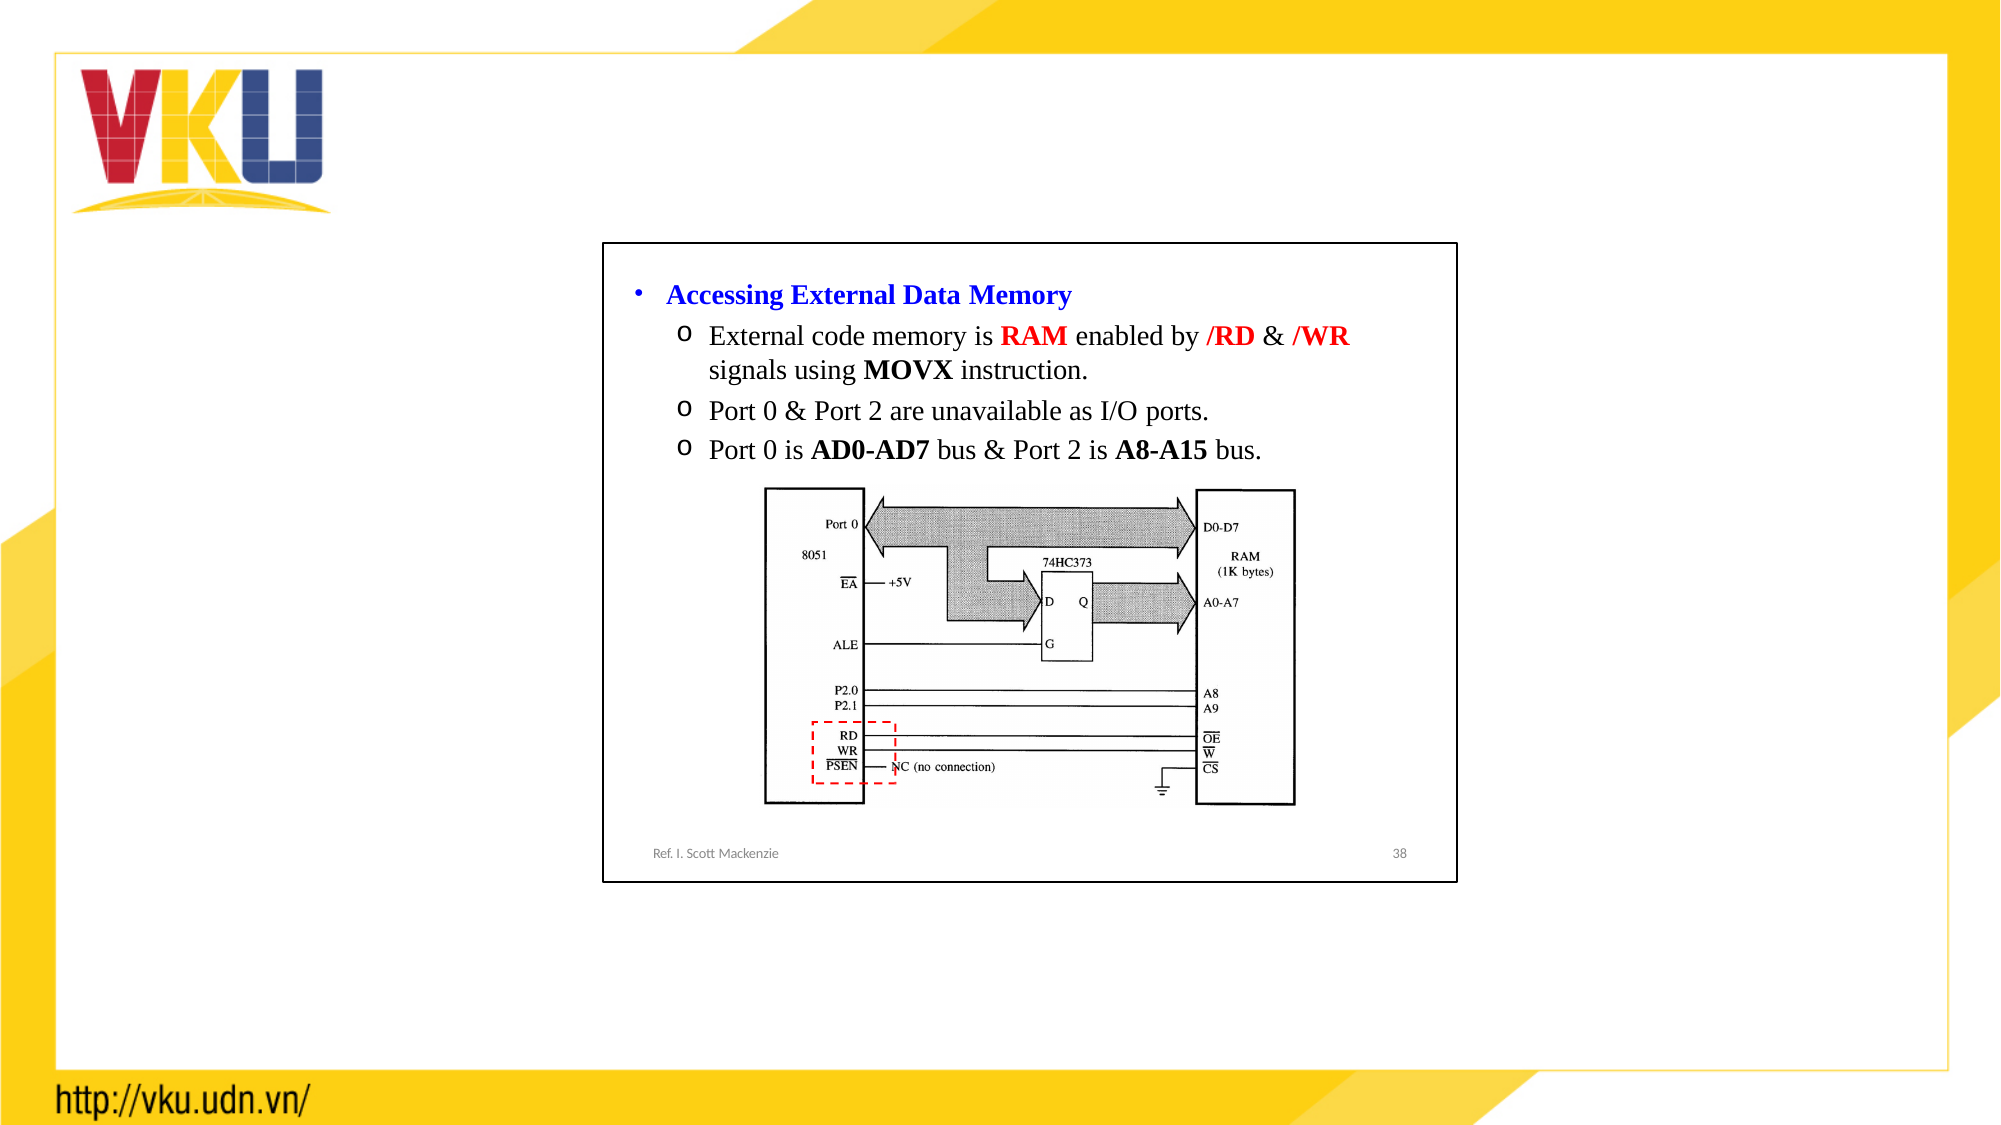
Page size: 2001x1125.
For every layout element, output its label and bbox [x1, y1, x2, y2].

text_box [602, 242, 1457, 883]
picture [0, 0, 2001, 1125]
